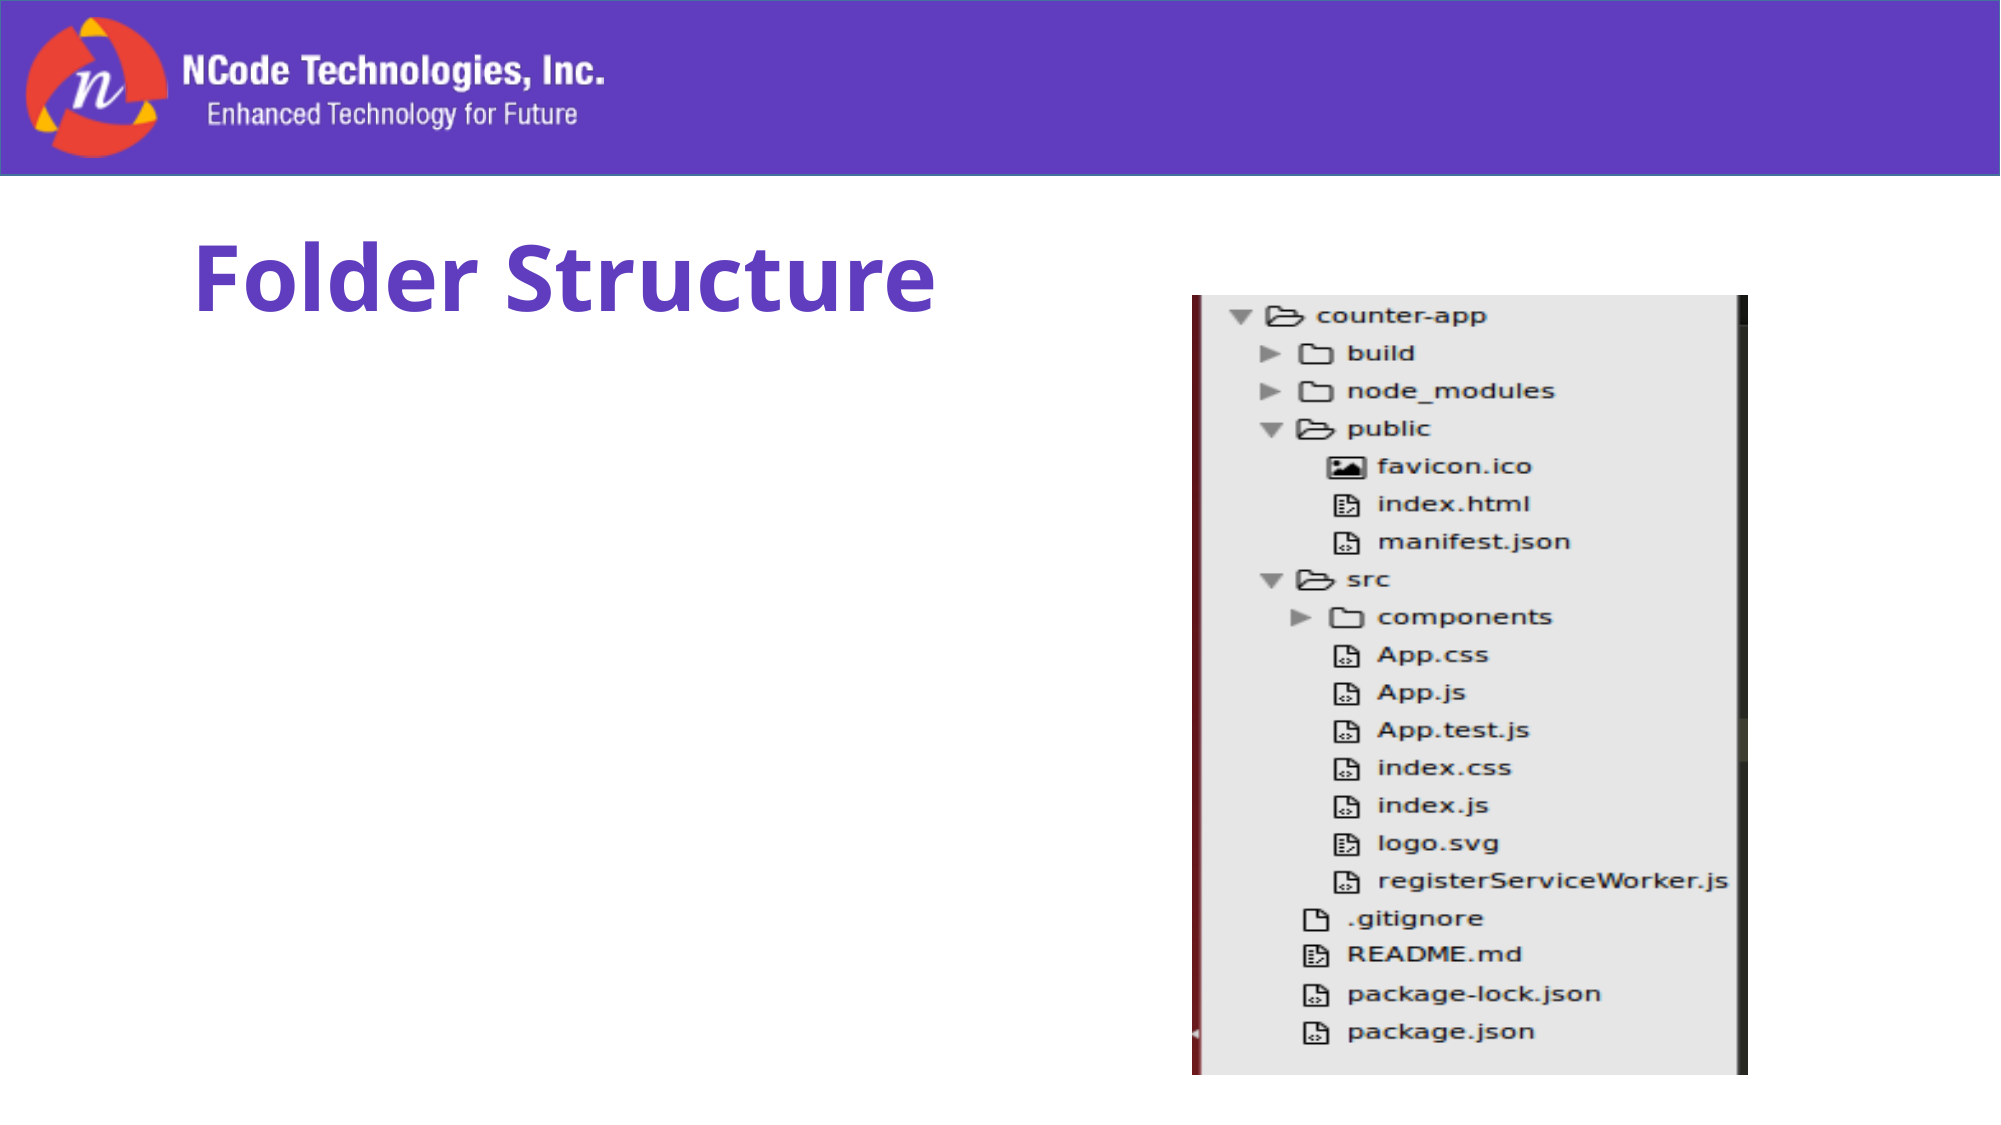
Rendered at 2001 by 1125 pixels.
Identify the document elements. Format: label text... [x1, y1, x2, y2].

picture [25, 16, 605, 159]
text_box [0, 0, 2000, 176]
picture [1192, 294, 1749, 1075]
text_box Folder Structure [177, 212, 1855, 343]
